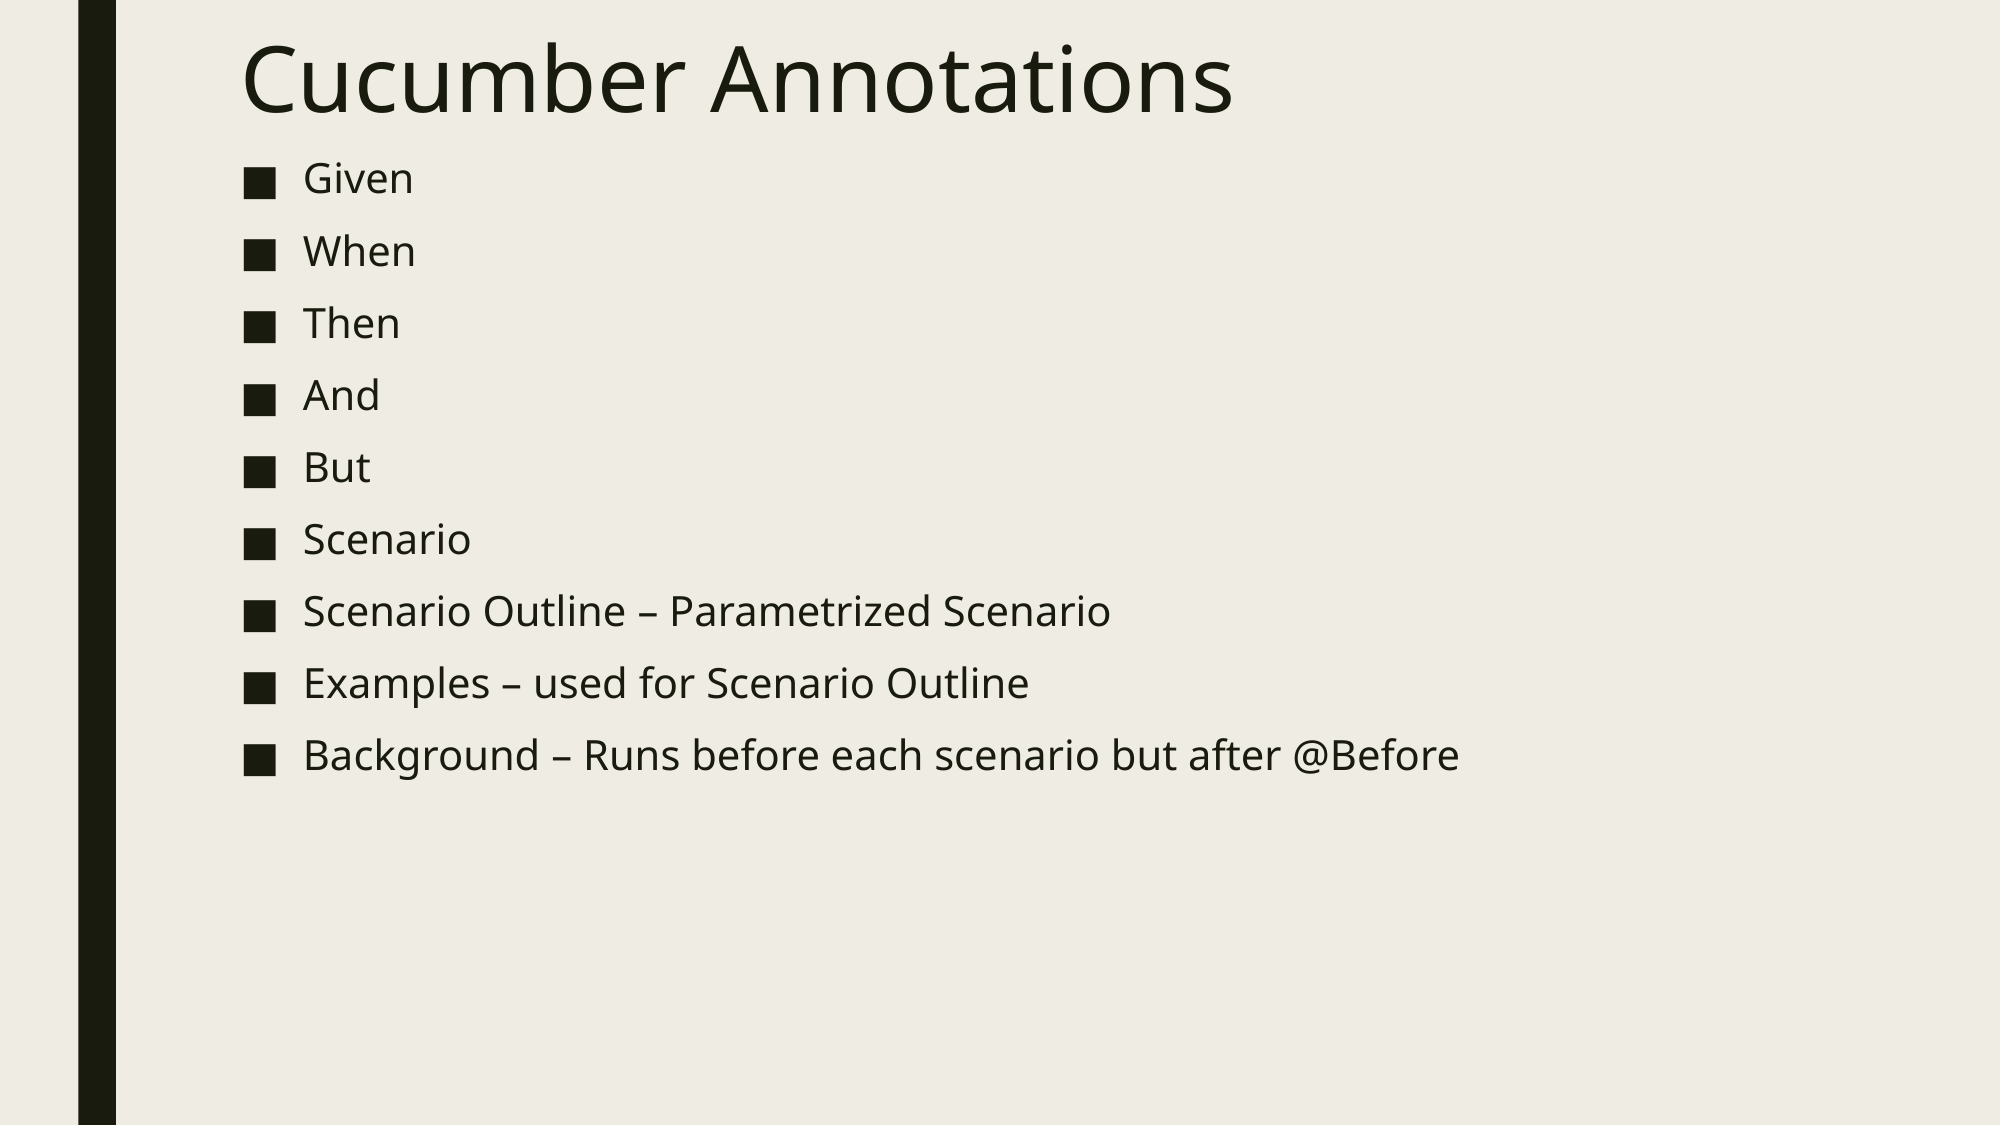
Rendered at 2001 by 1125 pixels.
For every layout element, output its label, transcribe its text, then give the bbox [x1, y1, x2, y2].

title Cucumber Annotations [225, 27, 1800, 148]
list Given When Then And But Scenario Scenario Outline – Parametrized Scenario Examples – used for Scenario Outline Background – Runs before each scenario but after @Before [225, 148, 1800, 1088]
